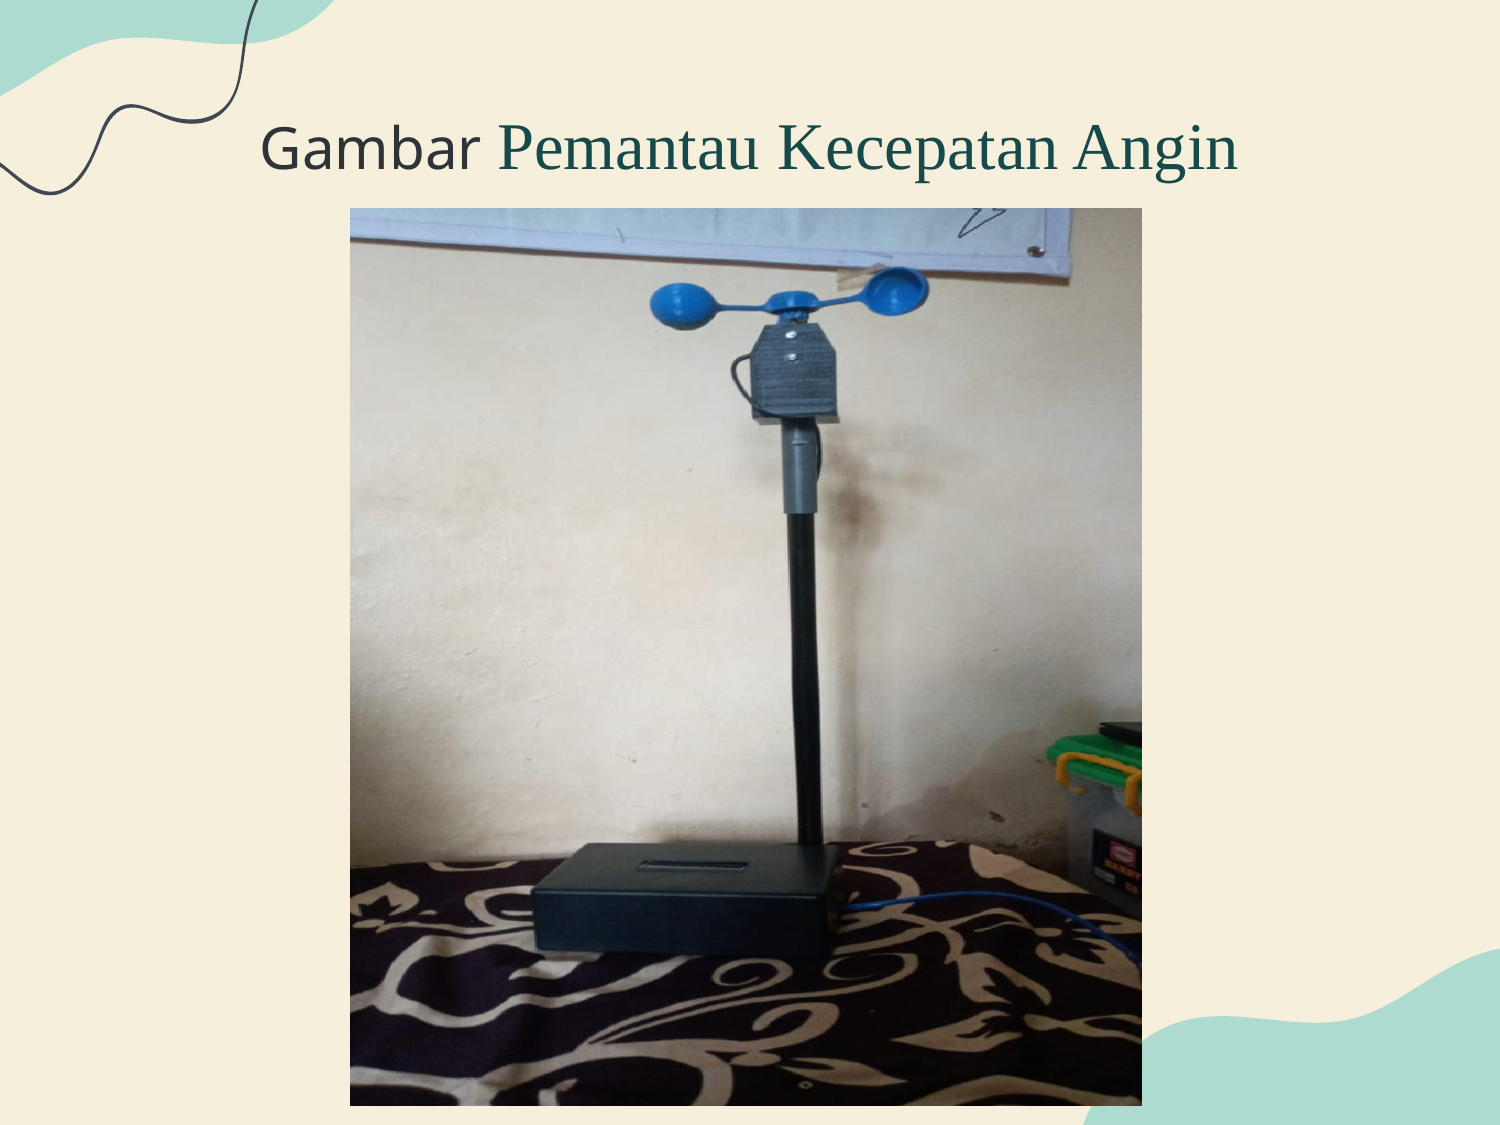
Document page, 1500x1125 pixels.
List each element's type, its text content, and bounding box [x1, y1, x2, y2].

title Gambar Pemantau Kecepatan Angin [116, 102, 1383, 202]
picture [349, 207, 1142, 1107]
